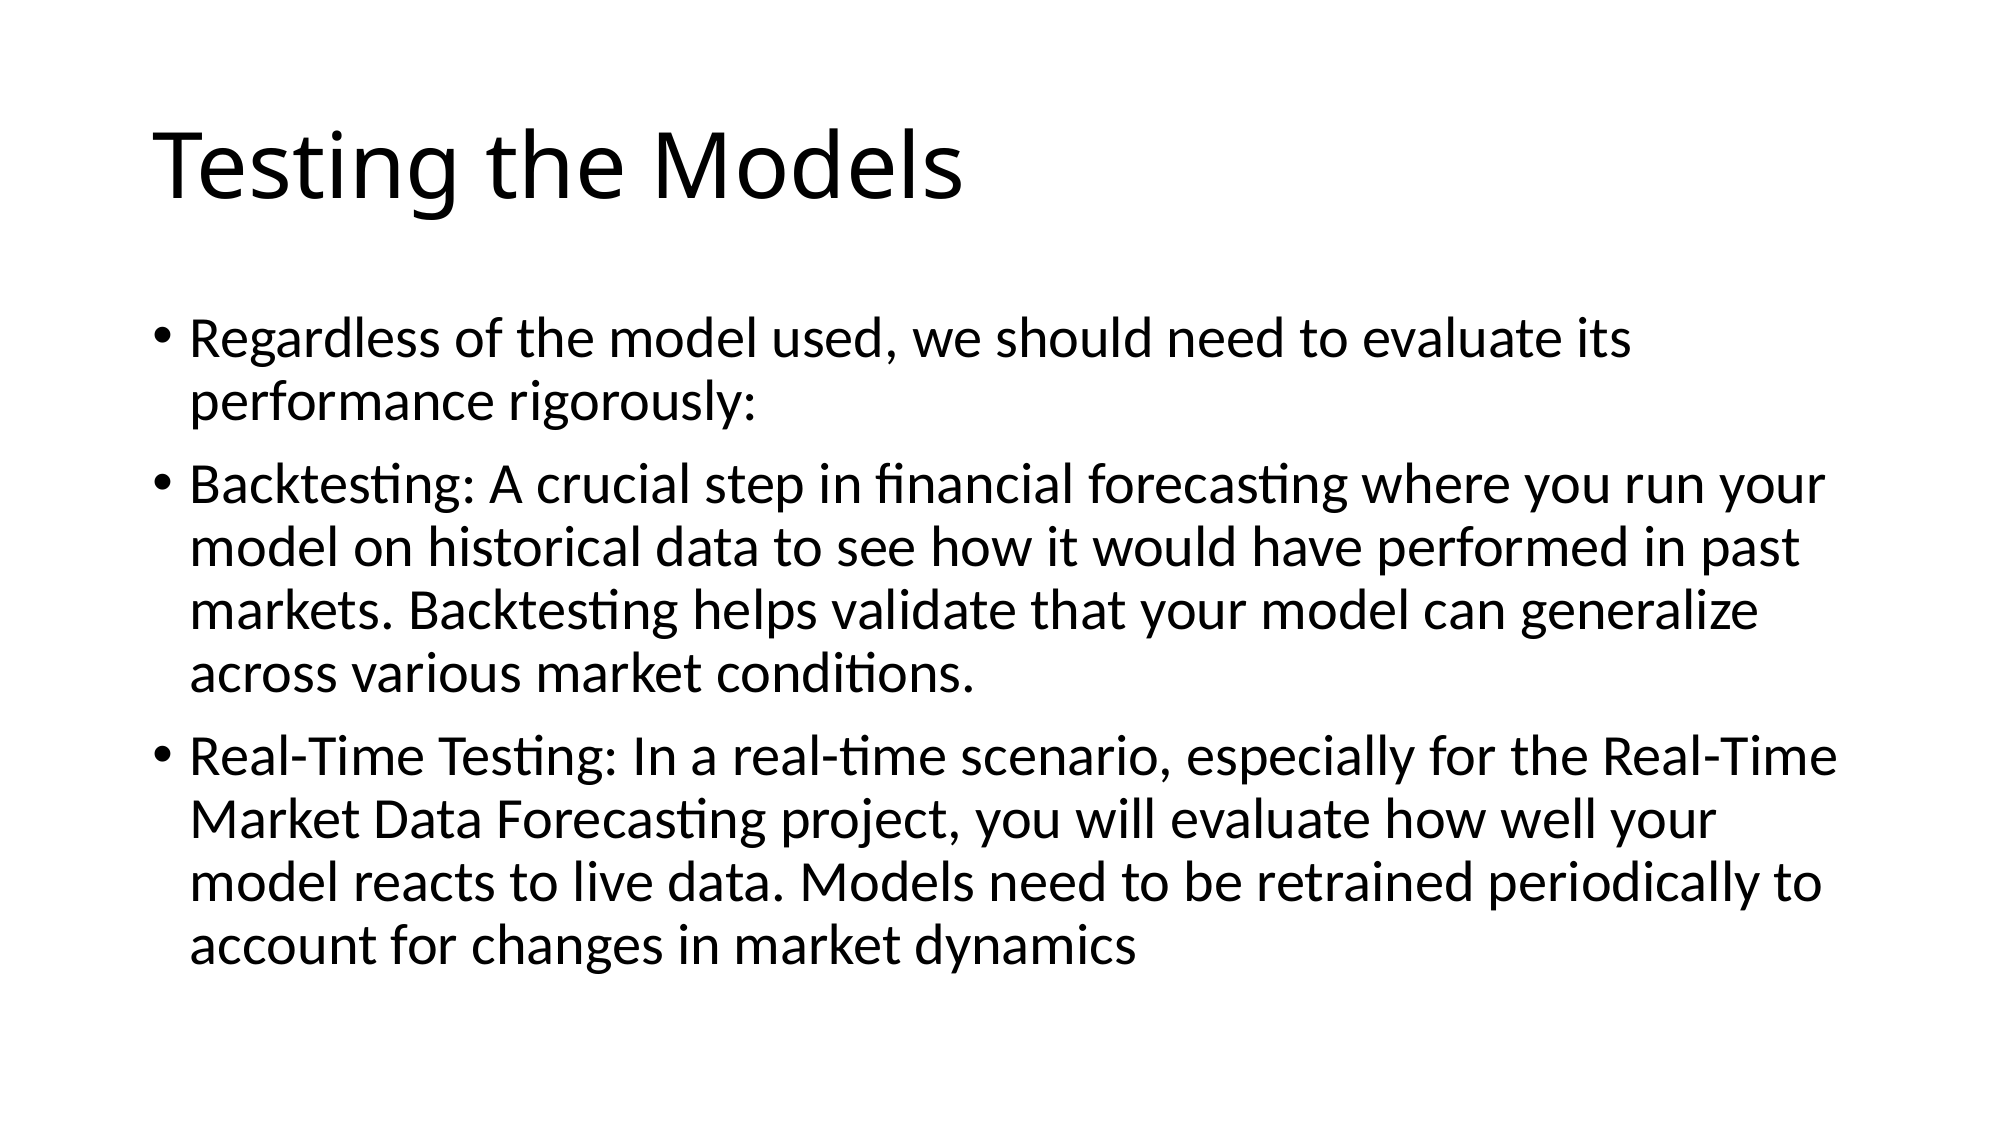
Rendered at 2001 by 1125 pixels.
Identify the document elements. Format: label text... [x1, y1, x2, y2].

list Regardless of the model used, we should need to evaluate its performance rigorously: Backtesting: A crucial step in financial forecasting where you run your model on historical data to see how it would have performed in past markets. Backtesting helps validate that your model can generalize across various market conditions. Real-Time Testing: In a real-time scenario, especially for the Real-Time Market Data Forecasting project, you will evaluate how well your model reacts to live data. Models need to be retrained periodically to account for changes in market dynamics [137, 299, 1863, 1014]
title Testing the Models [137, 59, 1863, 278]
